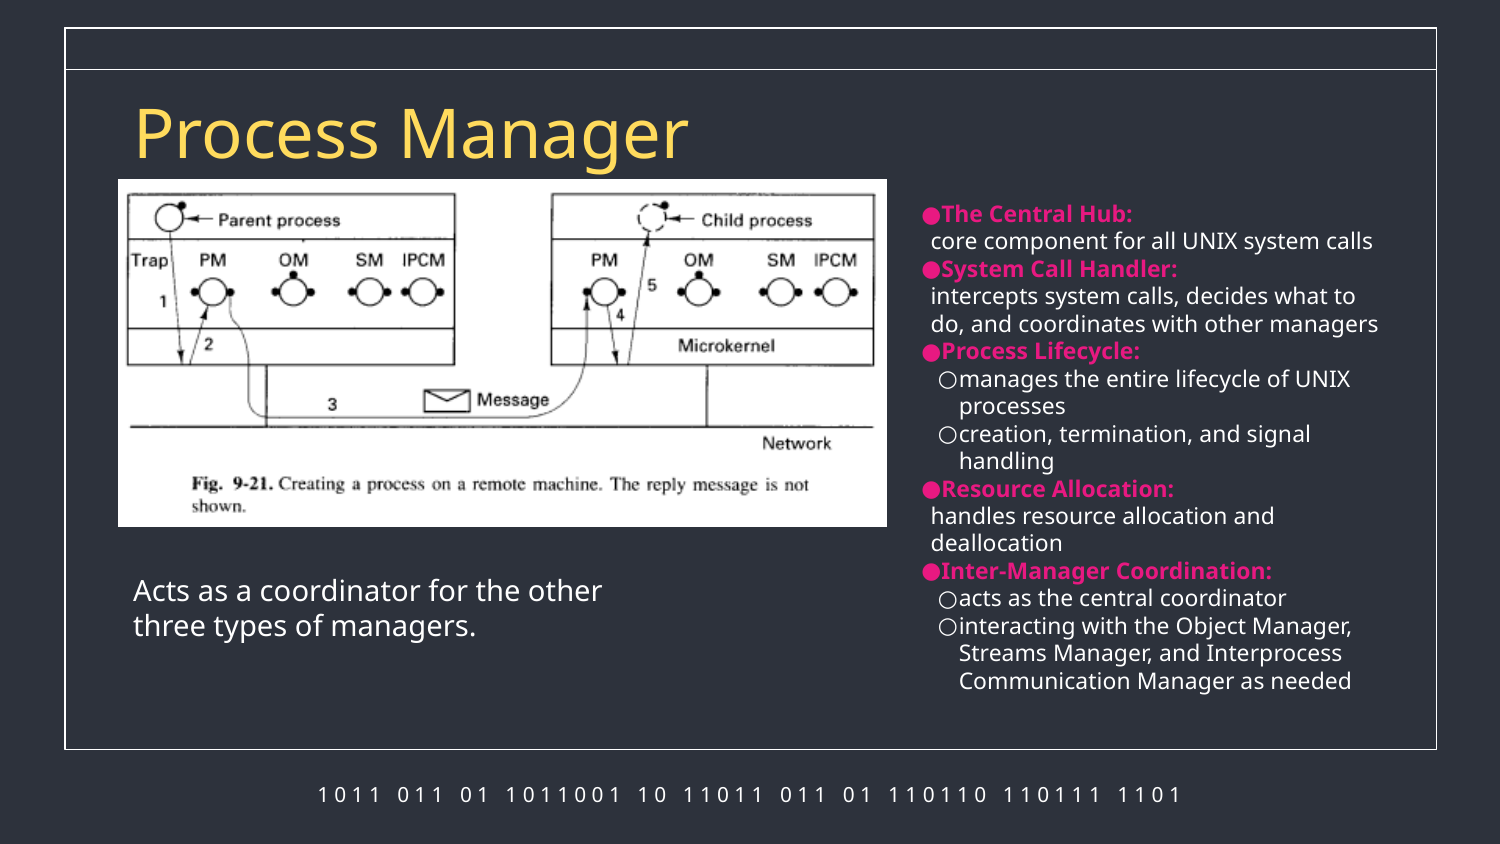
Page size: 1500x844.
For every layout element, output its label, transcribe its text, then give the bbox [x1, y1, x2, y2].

picture [117, 179, 888, 528]
text_box Acts as a coordinator for the other three types of managers. [118, 557, 641, 724]
text_box The Central Hub: core component for all UNIX system calls System Call Handler: intercepts system calls, decides what to do, and coordinates with other managers Process Lifecycle: manages the entire lifecycle of UNIX processes creation, termination, and signal handling Resource Allocation: handles resource allocation and deallocation Inter-Manager Coordination: acts as the central coordinator interacting with the Object Manager, Streams Manager, and Interprocess Communication Manager as needed [906, 184, 1399, 709]
title Process Manager [118, 75, 1382, 170]
